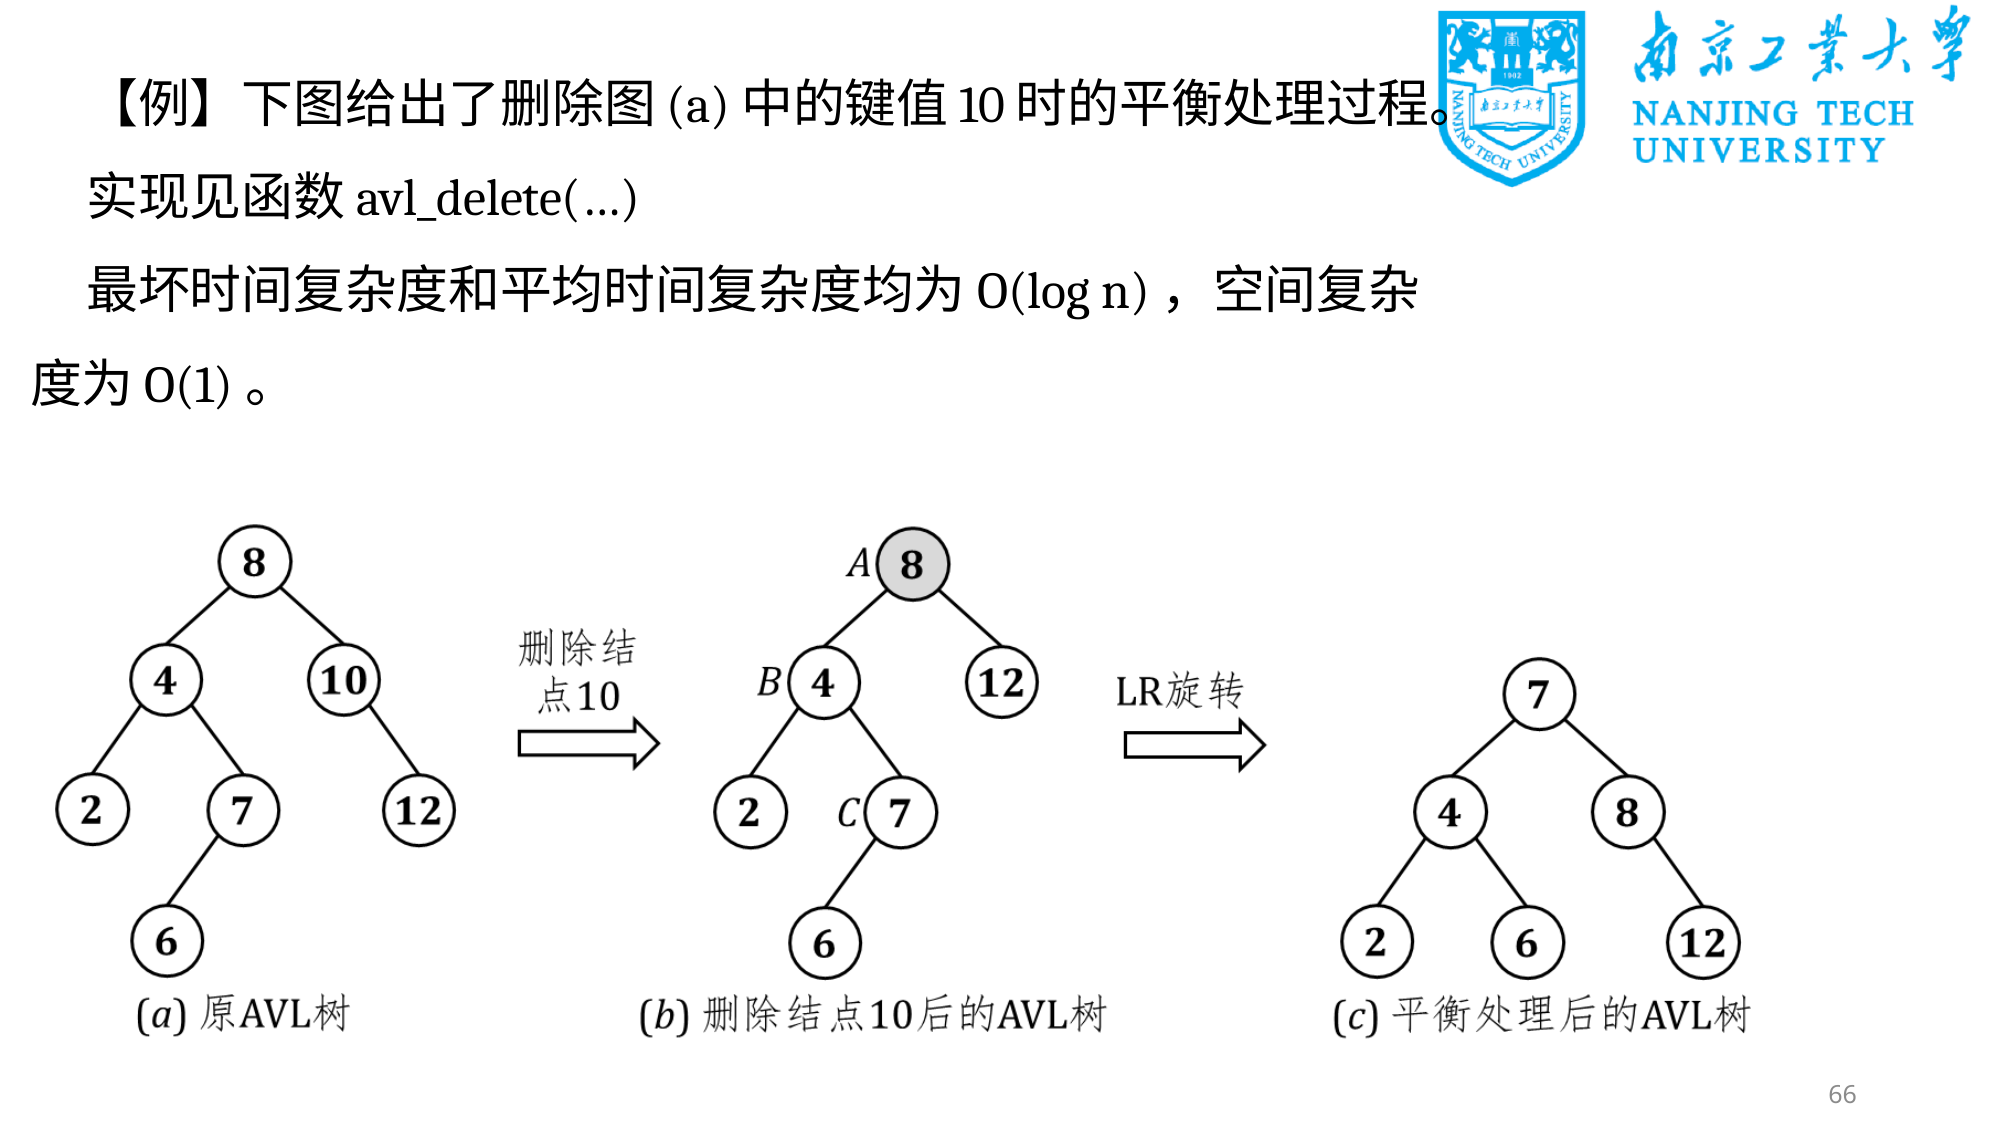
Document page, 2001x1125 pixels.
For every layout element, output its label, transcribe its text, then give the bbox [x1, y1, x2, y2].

picture [1515, 55, 1521, 68]
slide_number 66 [1421, 1066, 1872, 1125]
picture [1570, 19, 1578, 26]
picture [1509, 33, 1516, 45]
picture [1464, 19, 1491, 44]
picture [1504, 55, 1508, 68]
picture [1434, 0, 2001, 191]
picture [1447, 19, 1462, 28]
picture [1543, 30, 1549, 39]
picture [1483, 130, 1541, 145]
picture [1553, 30, 1560, 36]
picture [1562, 40, 1570, 51]
list 【例】下图给出了删除图(a)中的键值10时的平衡处理过程。 实现见函数avl_delete(…) 最坏时间复杂度和平均时间复杂度均为O(log n)，空间复杂度为O(1)。 [15, 32, 1462, 486]
picture [1462, 27, 1578, 178]
picture [53, 521, 1805, 1064]
picture [1495, 19, 1529, 26]
picture [1532, 19, 1566, 42]
